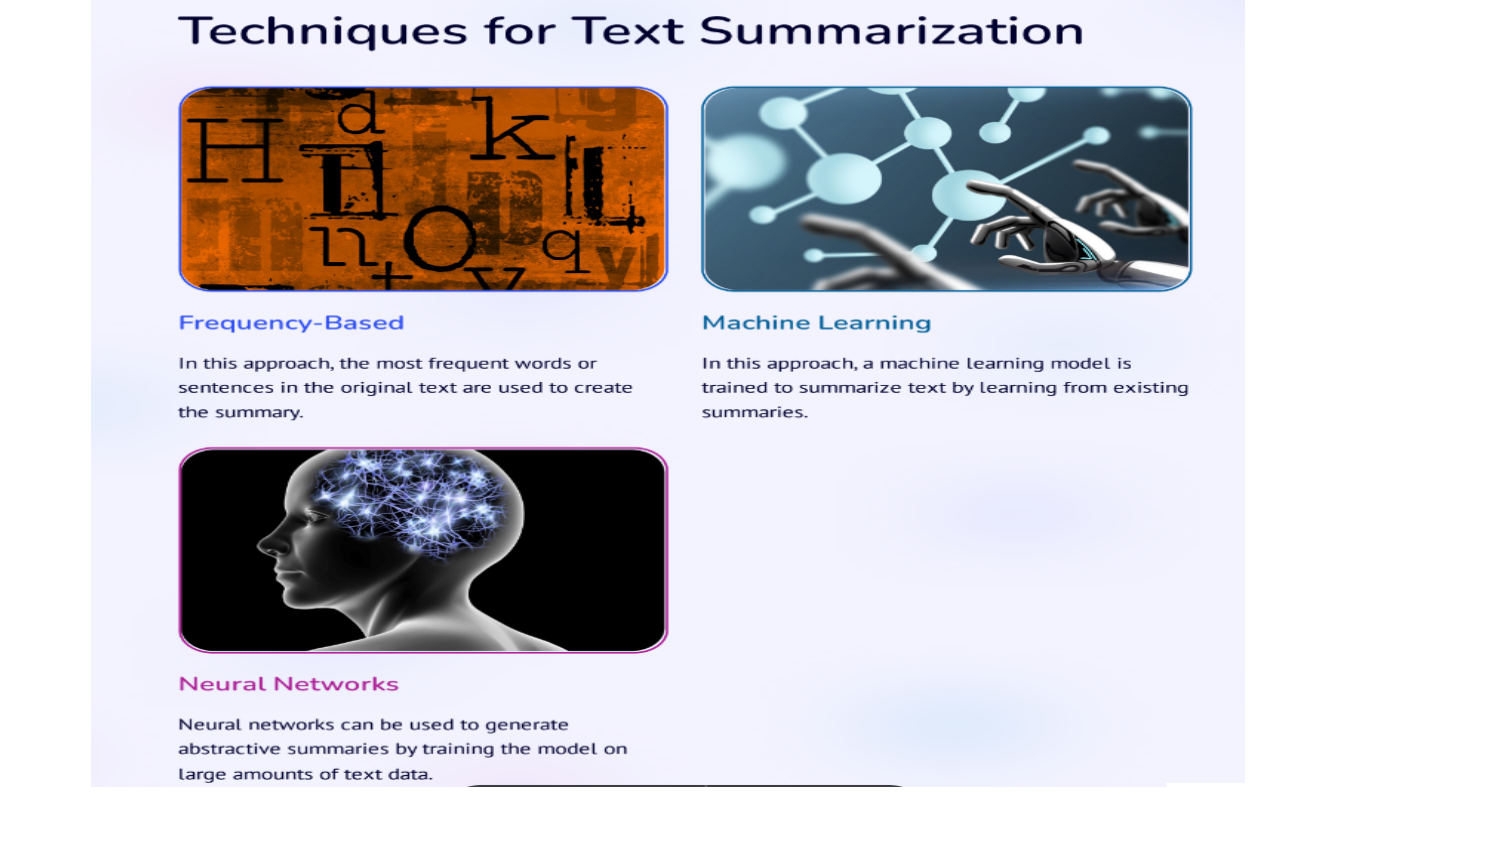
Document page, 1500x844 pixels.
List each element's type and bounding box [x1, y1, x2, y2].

picture [91, 0, 1246, 787]
